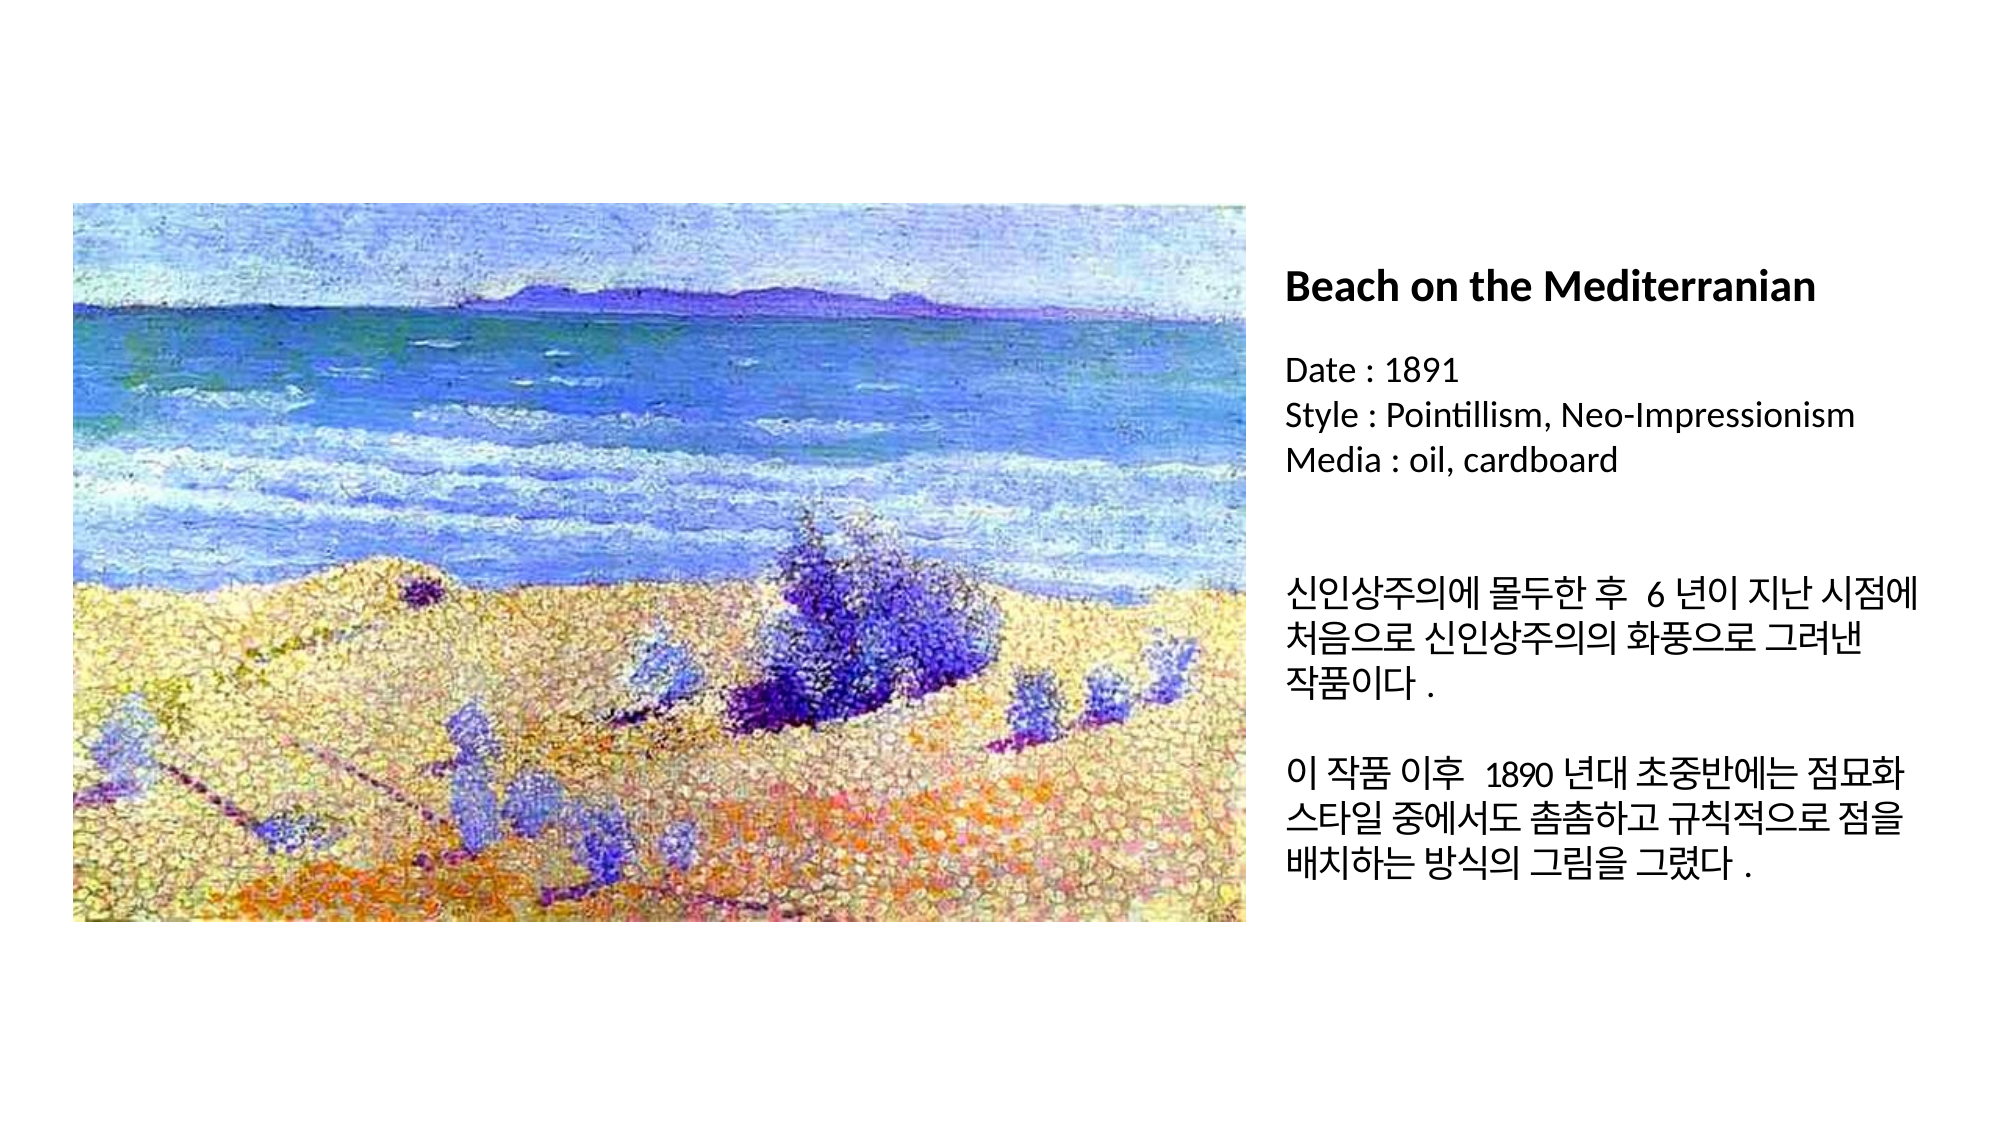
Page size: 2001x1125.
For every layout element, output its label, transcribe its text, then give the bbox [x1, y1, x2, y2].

text_box Beach on the Mediterranian [1270, 247, 1980, 318]
picture [72, 202, 1246, 923]
text_box 신인상주의에 몰두한 후 6년이 지난 시점에 처음으로 신인상주의의 화풍으로 그려낸 작품이다. 이 작품 이후 1890년대 초중반에는 점묘화 스타일 중에서도 촘촘하고 규칙적으로 점을 배치하는 방식의 그림을 그렸다. [1270, 562, 1980, 893]
text_box Date : 1891 Style : Pointillism, Neo-Impressionism Media : oil, cardboard [1270, 337, 1980, 487]
